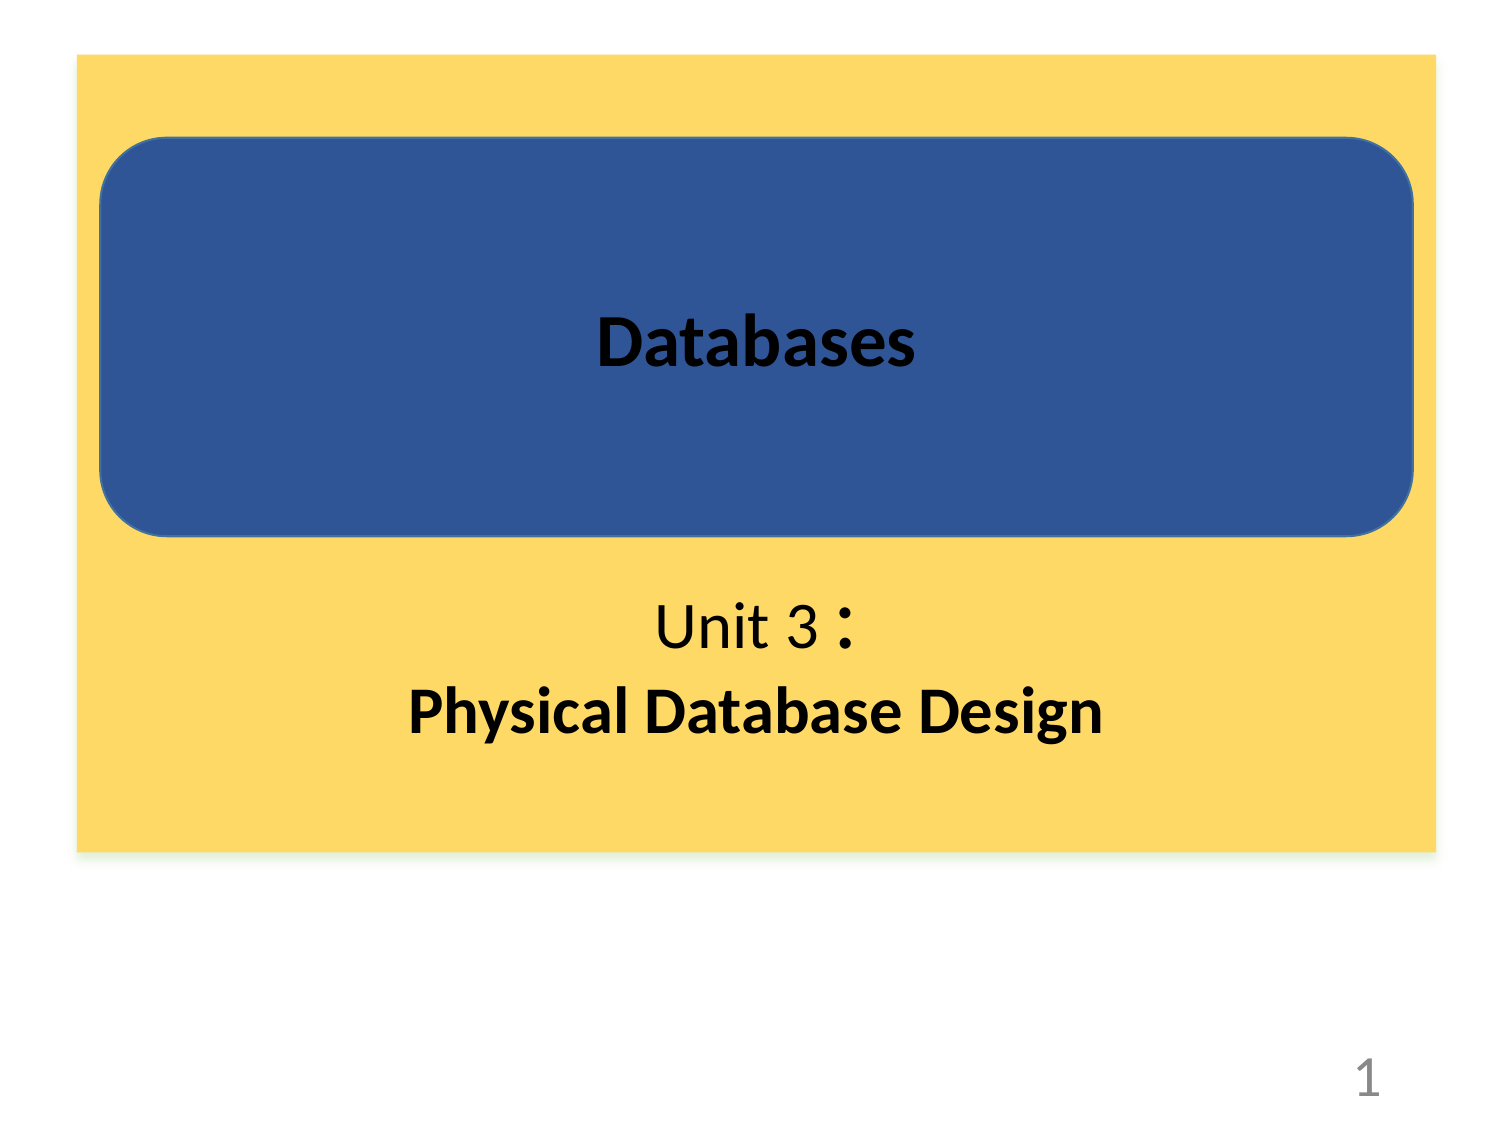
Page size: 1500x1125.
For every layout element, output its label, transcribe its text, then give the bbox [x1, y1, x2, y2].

text_box 1 [1059, 1042, 1397, 1103]
text_box Unit 3 : Physical Database Design [76, 54, 1437, 853]
text_box Databases [100, 137, 1413, 537]
